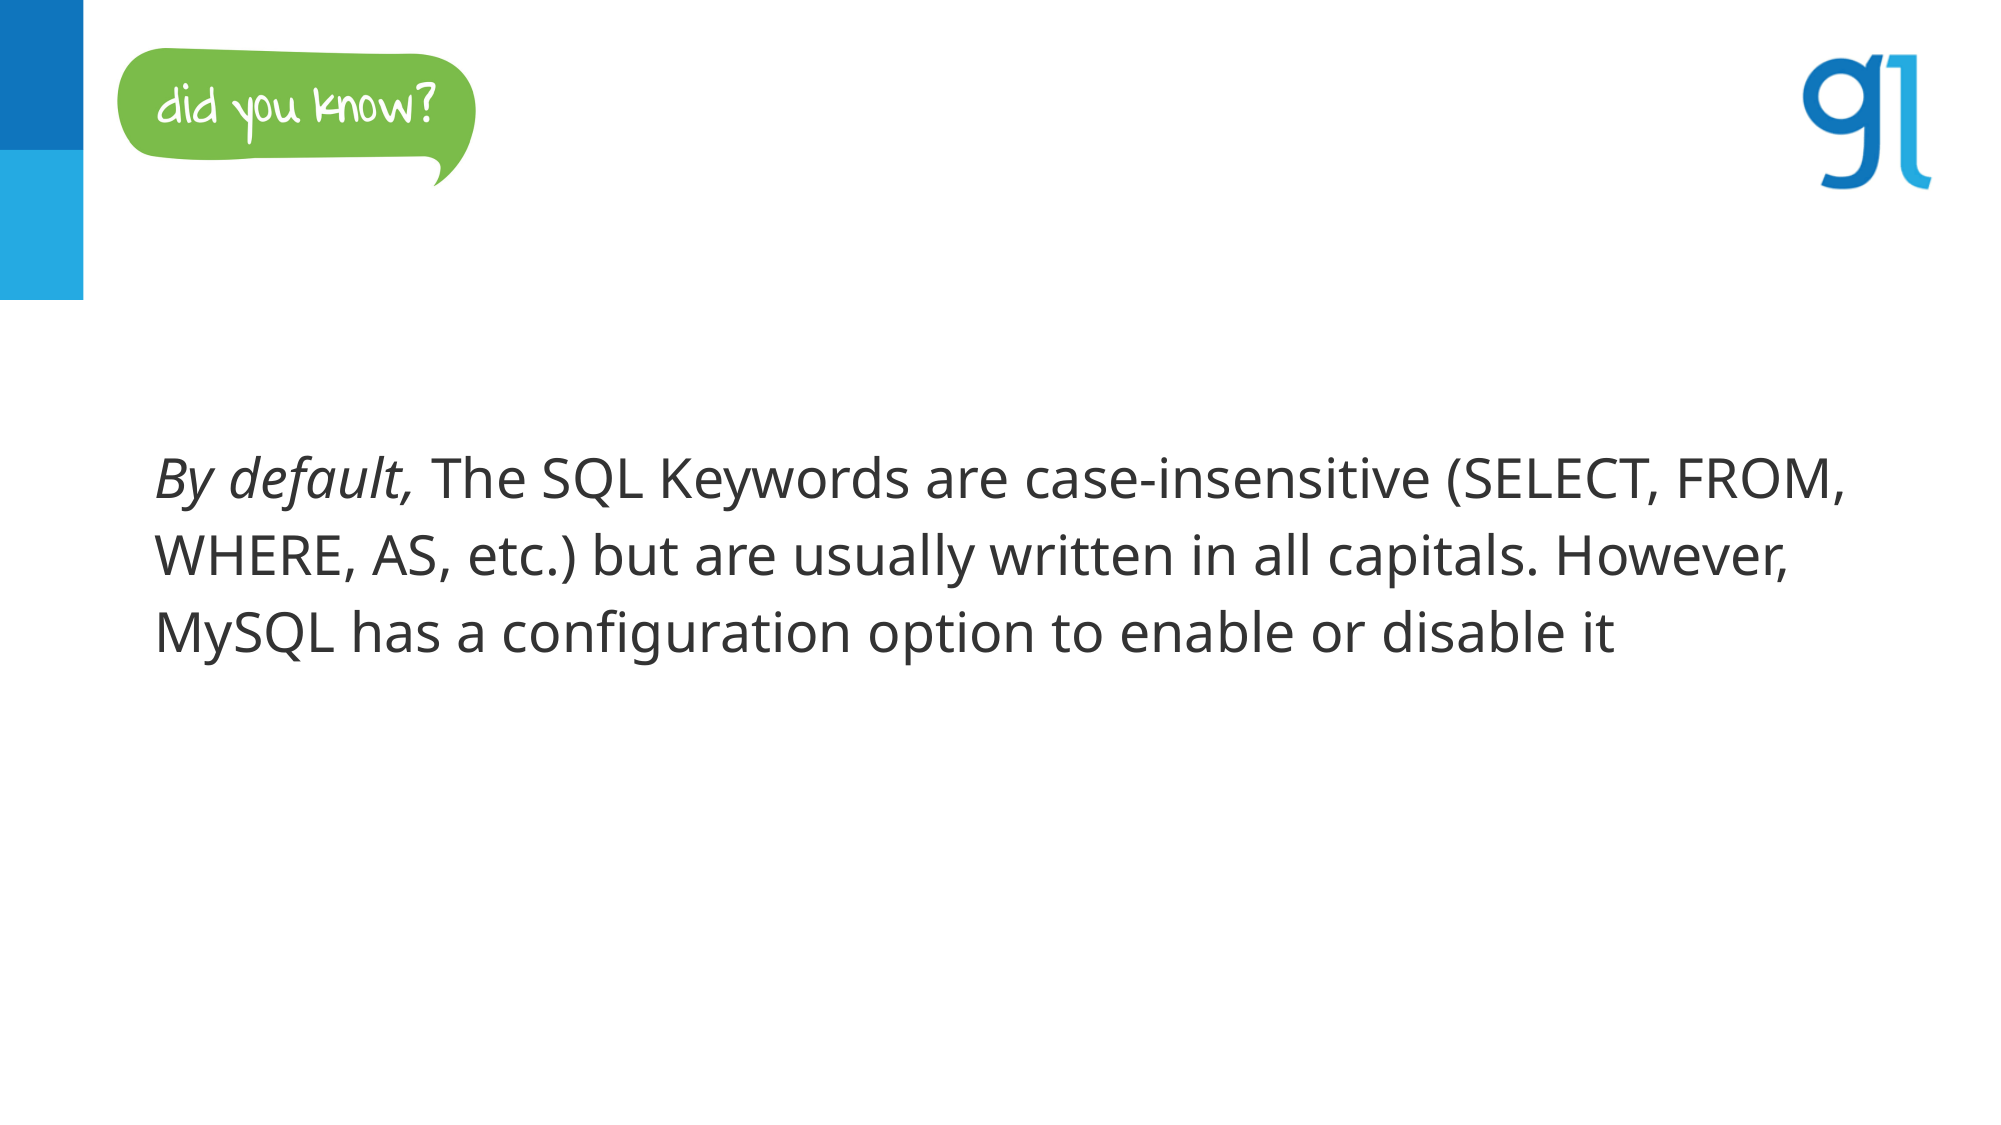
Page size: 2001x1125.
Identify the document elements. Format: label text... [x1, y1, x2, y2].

picture [1766, 22, 1967, 223]
picture [112, 44, 483, 190]
text_box By default, The SQL Keywords are case-insensitive (SELECT, FROM, WHERE, AS, etc.) but are usually written in all capitals. However, MySQL has a configuration option to enable or disable it [134, 413, 1967, 822]
text_box [0, 0, 84, 149]
text_box [0, 149, 84, 300]
